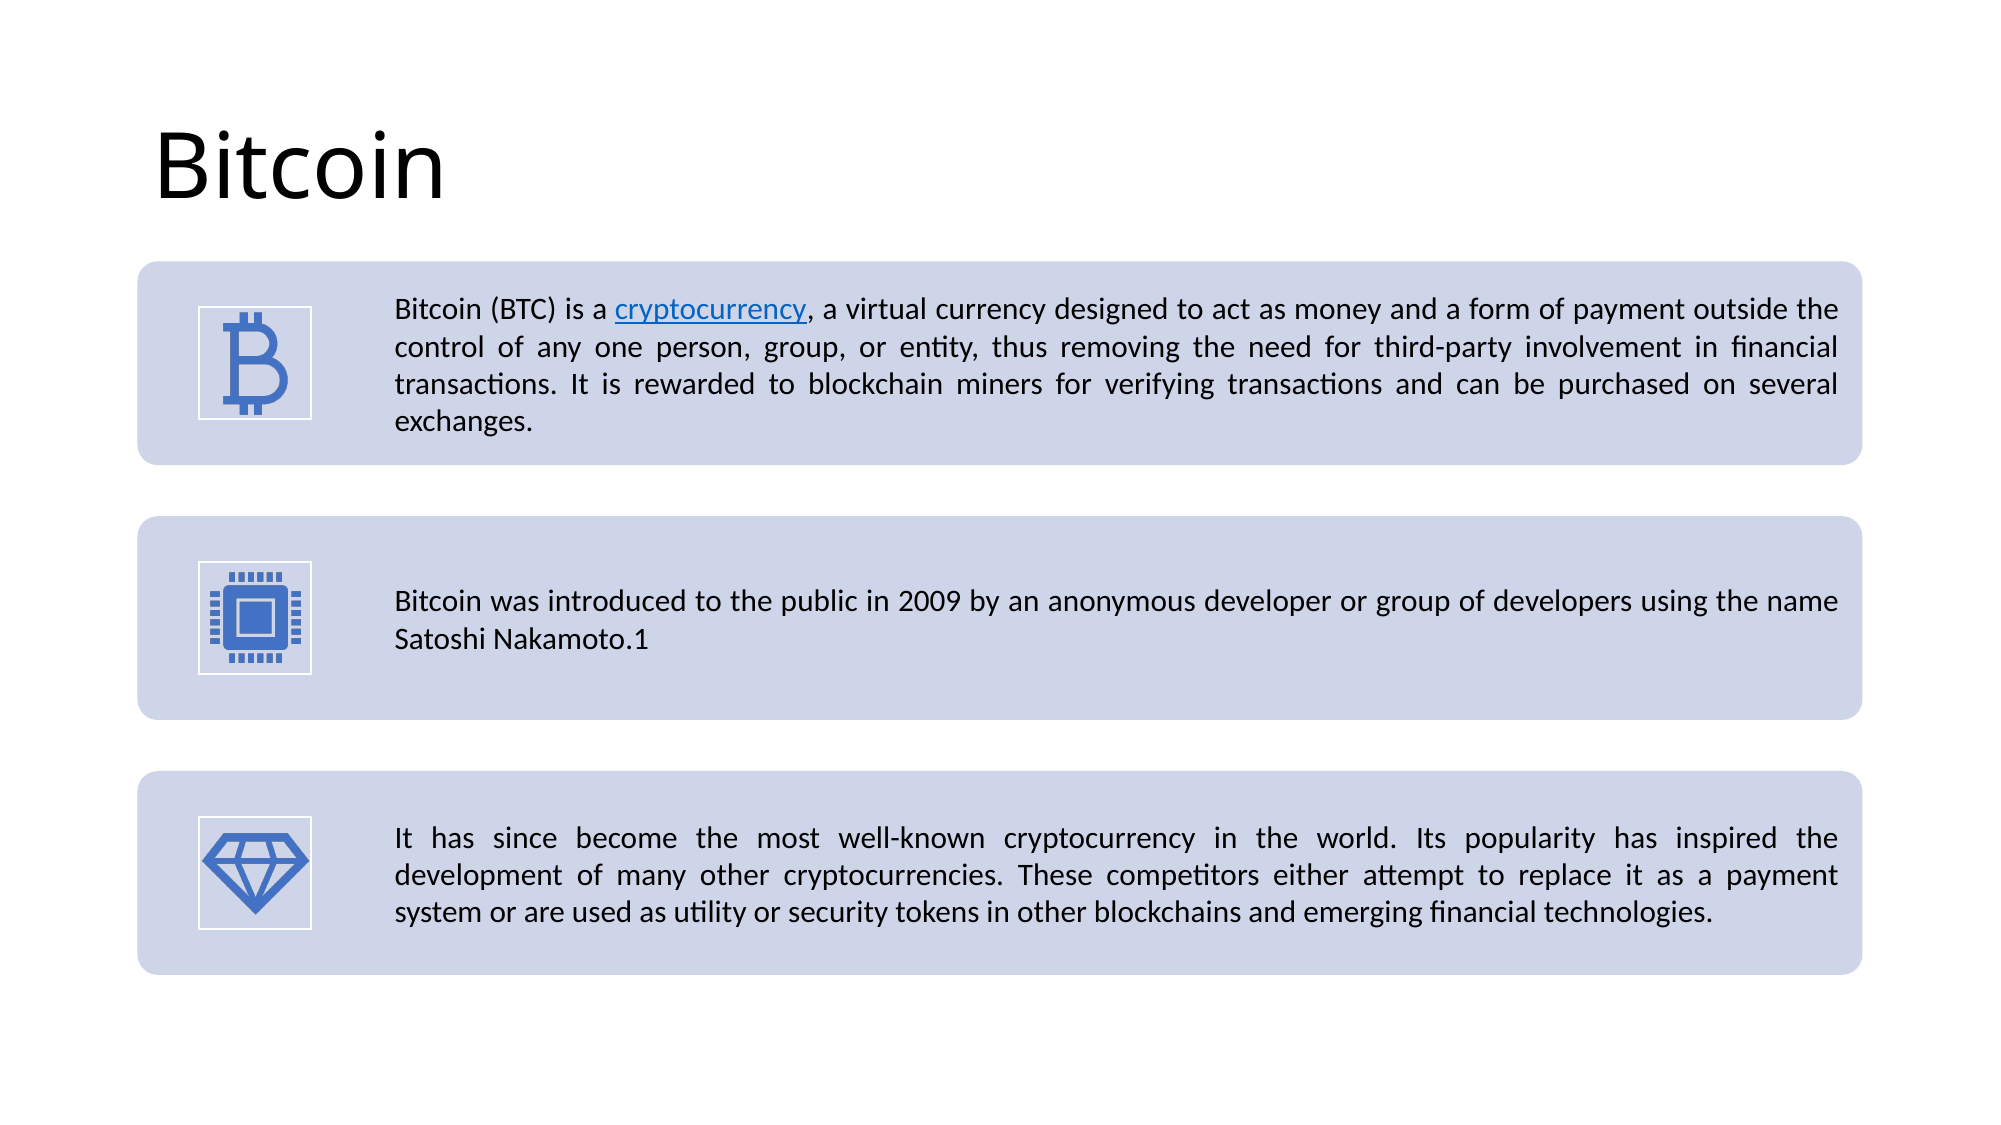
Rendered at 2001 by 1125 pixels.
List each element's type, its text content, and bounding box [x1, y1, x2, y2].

title Bitcoin [137, 59, 1863, 261]
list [137, 261, 1863, 975]
